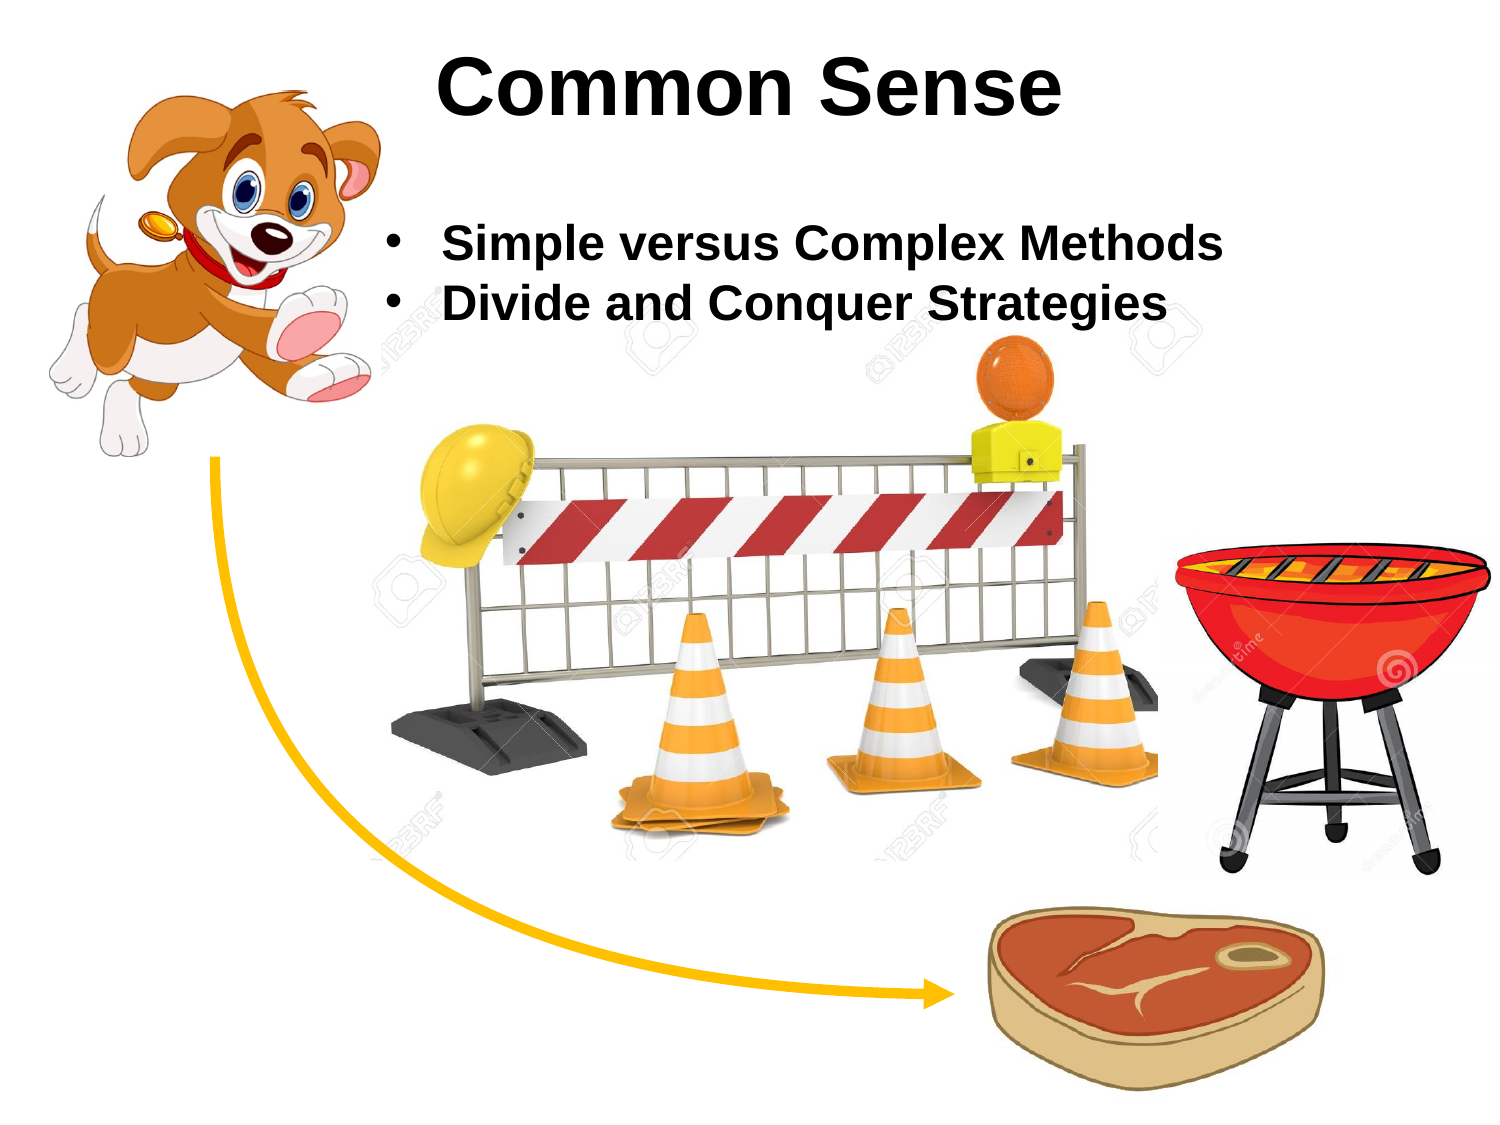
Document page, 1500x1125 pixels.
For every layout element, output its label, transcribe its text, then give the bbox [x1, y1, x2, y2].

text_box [315, 355, 854, 1096]
text_box Common Sense [24, 24, 1475, 163]
text_box Simple versus Complex Methods Divide and Conquer Strategies [386, 203, 1350, 341]
picture [48, 90, 1500, 1125]
